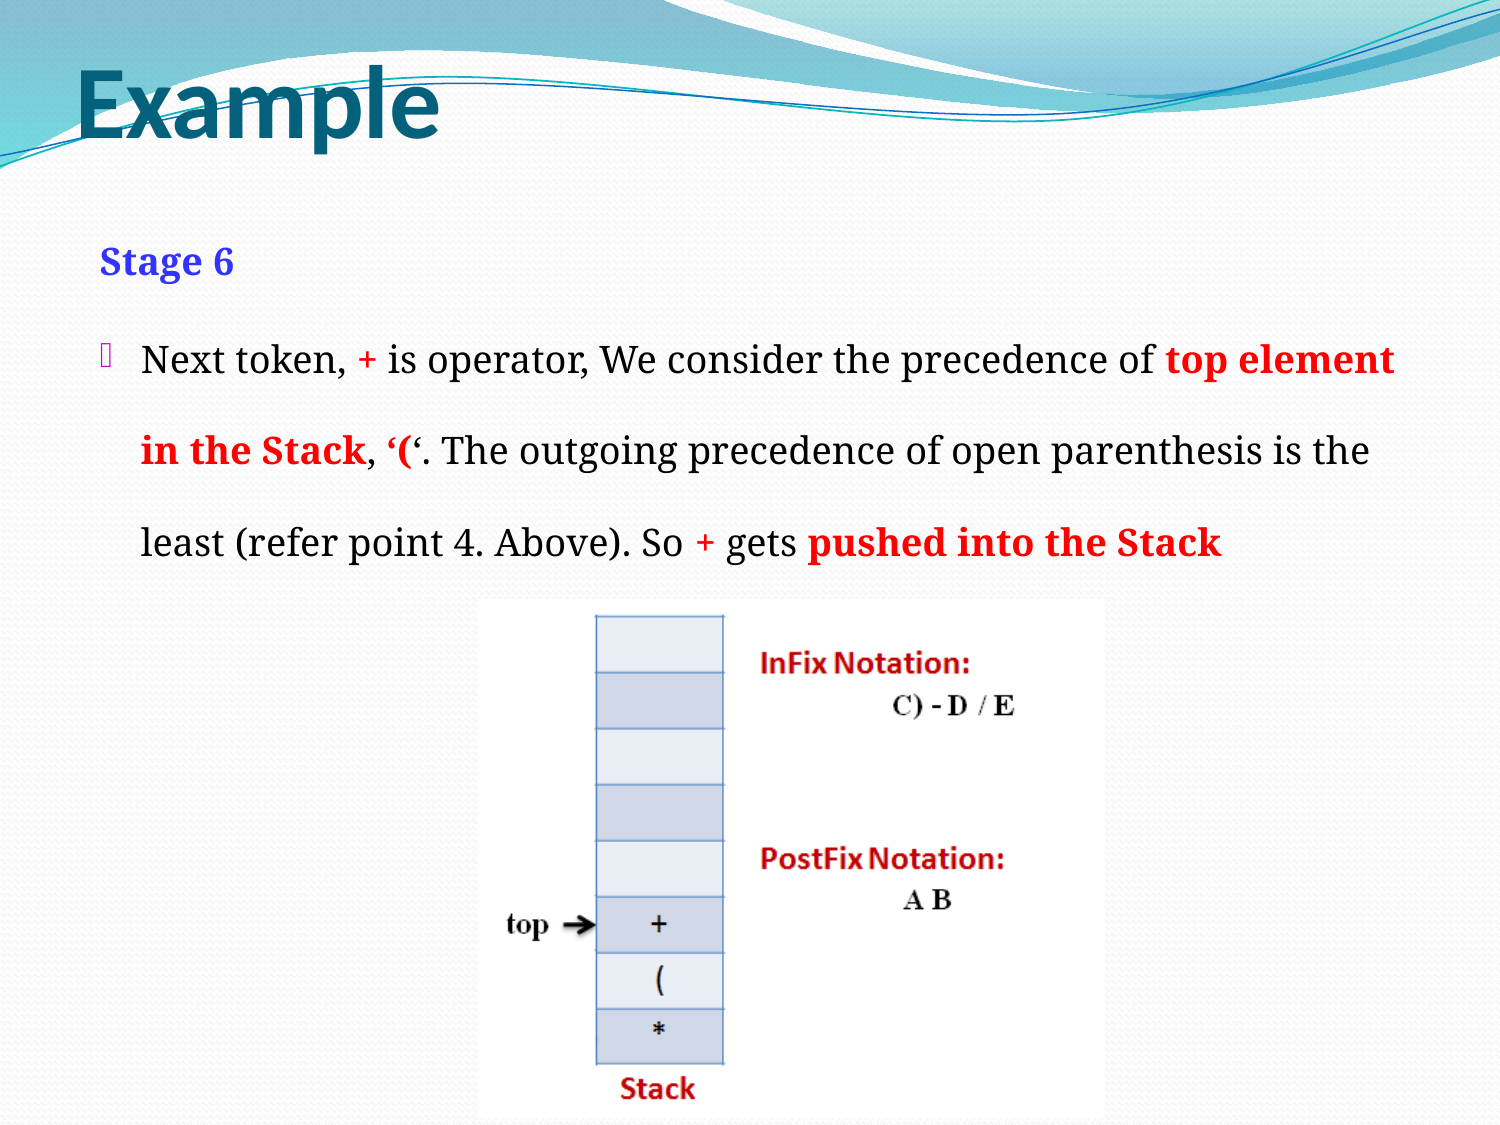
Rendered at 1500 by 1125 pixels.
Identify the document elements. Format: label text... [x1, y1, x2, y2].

list Stage 6 Next token, + is operator, We consider the precedence of top element in the Stack, ‘(‘. The outgoing precedence of open parenthesis is the least (refer point 4. Above). So + gets pushed into the Stack [85, 184, 1436, 622]
picture [478, 598, 1105, 1118]
table_cell * [471, 600, 478, 622]
table_cell * [1105, 601, 1111, 622]
title Example [75, 0, 1425, 160]
